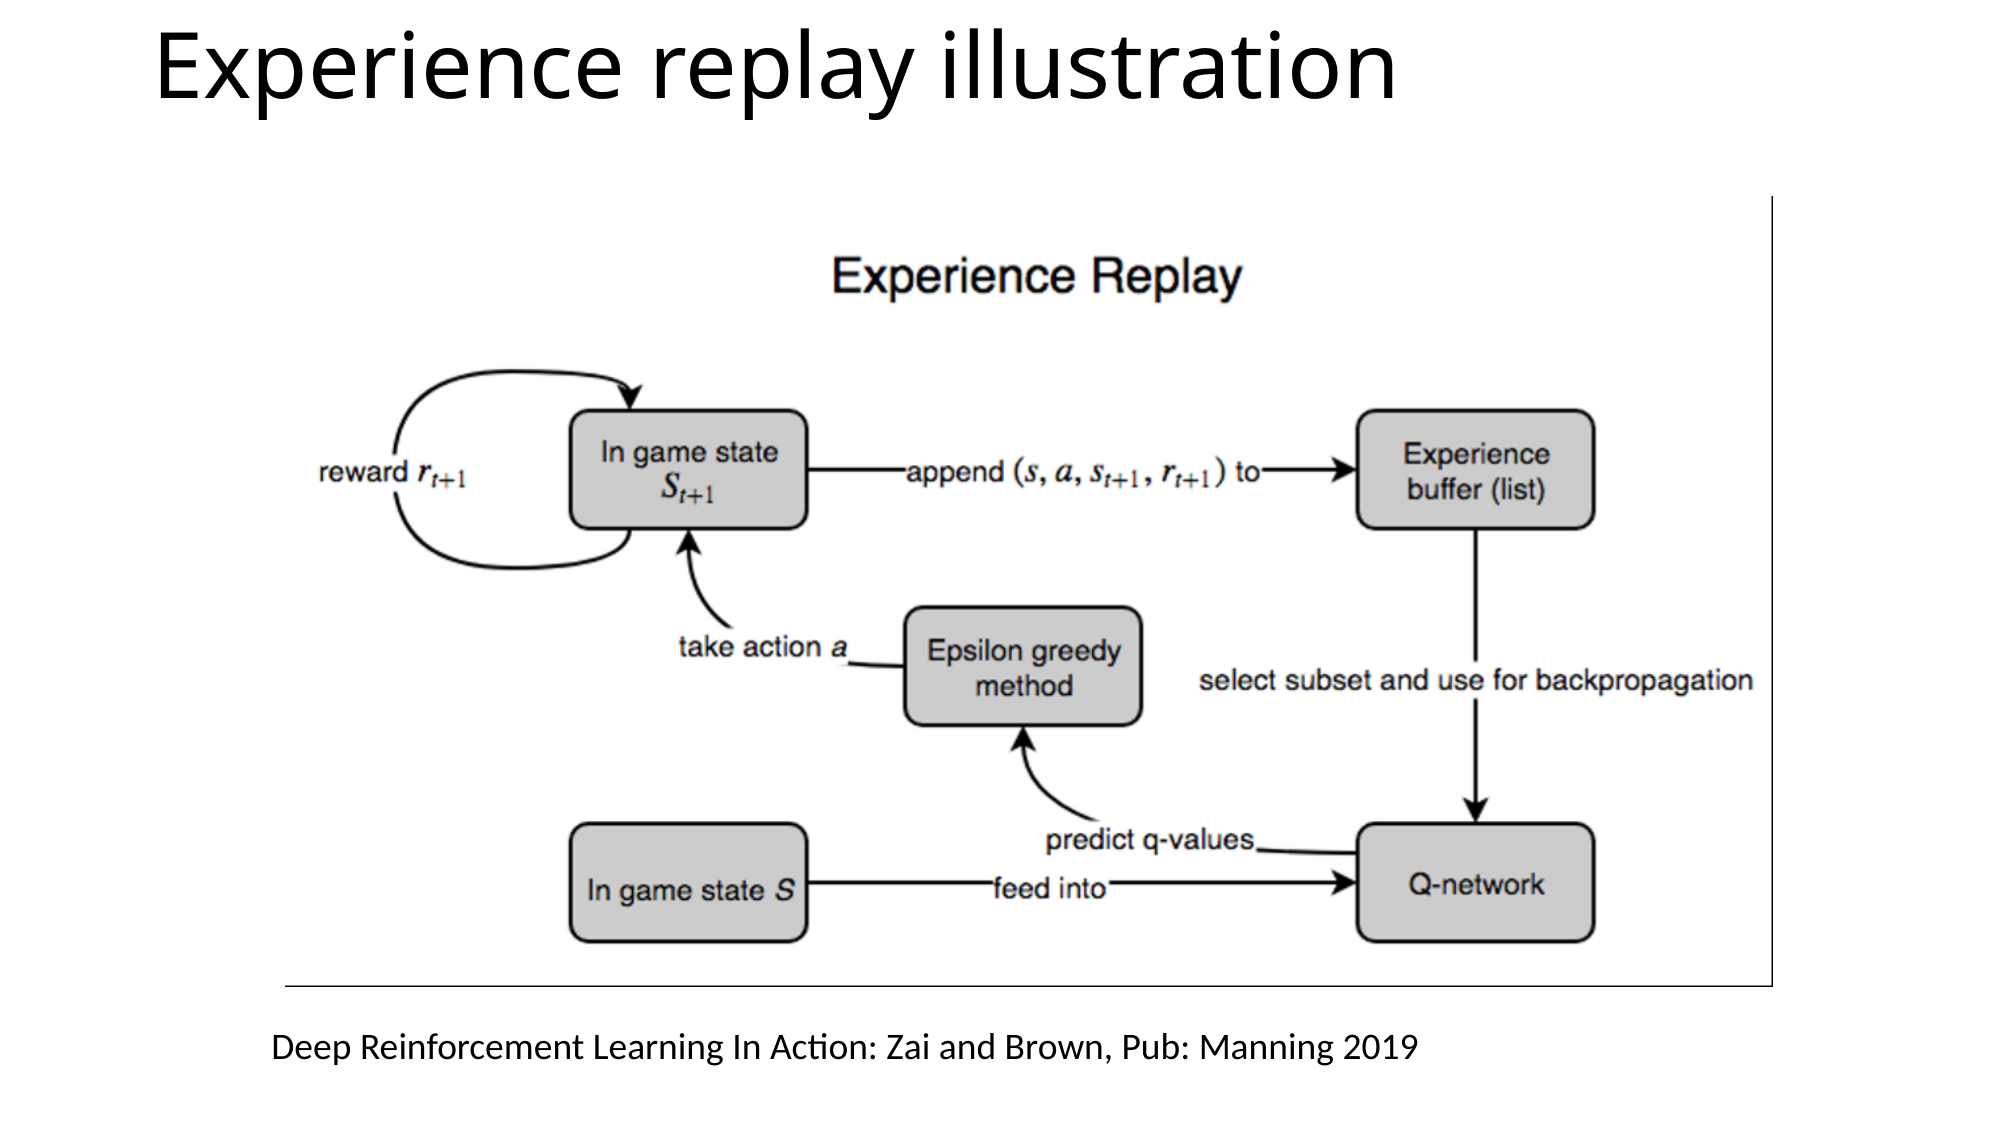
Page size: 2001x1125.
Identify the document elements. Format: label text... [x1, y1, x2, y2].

text_box Deep Reinforcement Learning In Action: Zai and Brown, Pub: Manning 2019 [256, 1014, 1650, 1120]
title Experience replay illustration [137, 0, 1863, 149]
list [285, 196, 1773, 987]
